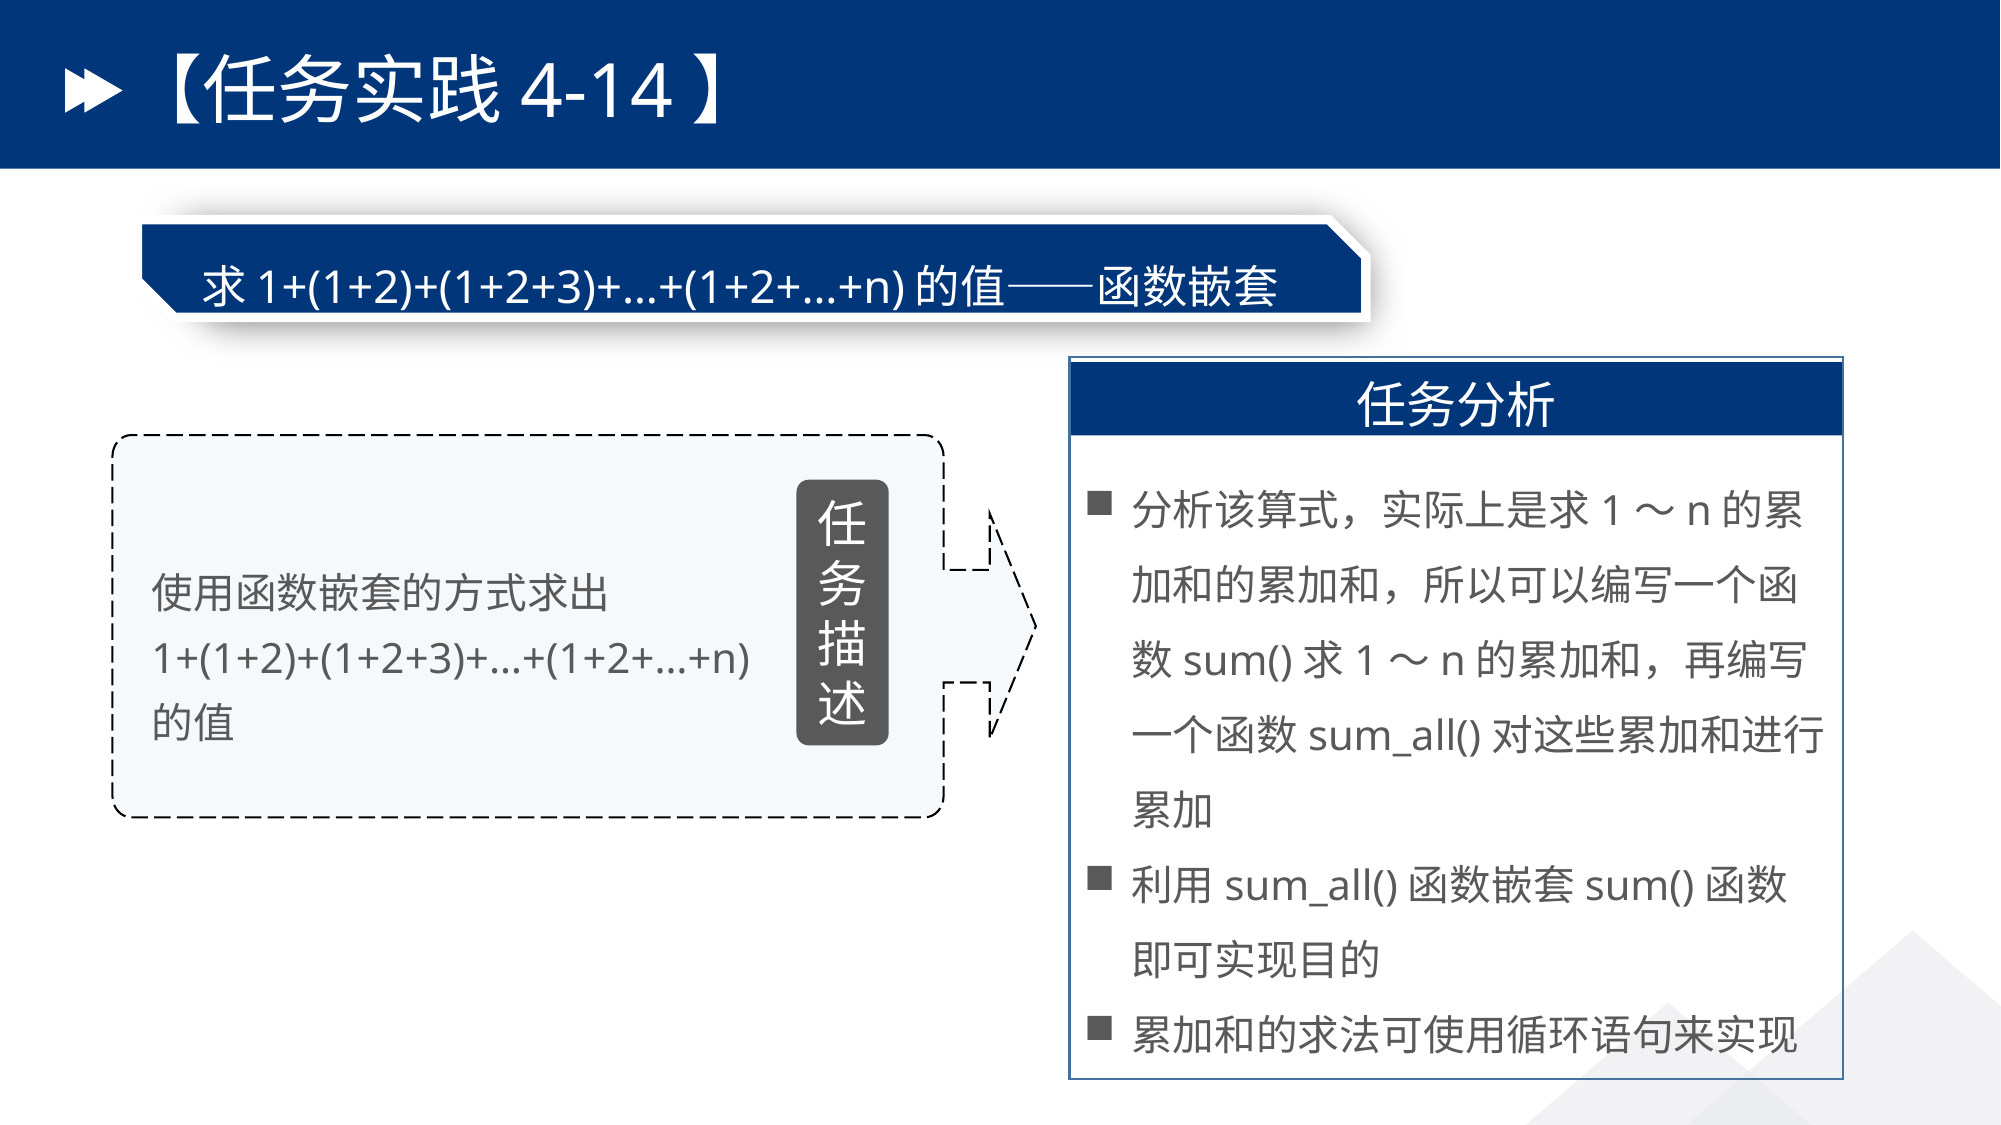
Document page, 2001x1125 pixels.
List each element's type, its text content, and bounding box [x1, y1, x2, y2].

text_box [112, 435, 1036, 818]
title 【任务实践4-14】 [112, 51, 1099, 136]
list 求1+(1+2)+(1+2+3)+…+(1+2+…+n)的值——函数嵌套 [186, 234, 1298, 340]
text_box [1069, 356, 1844, 1079]
